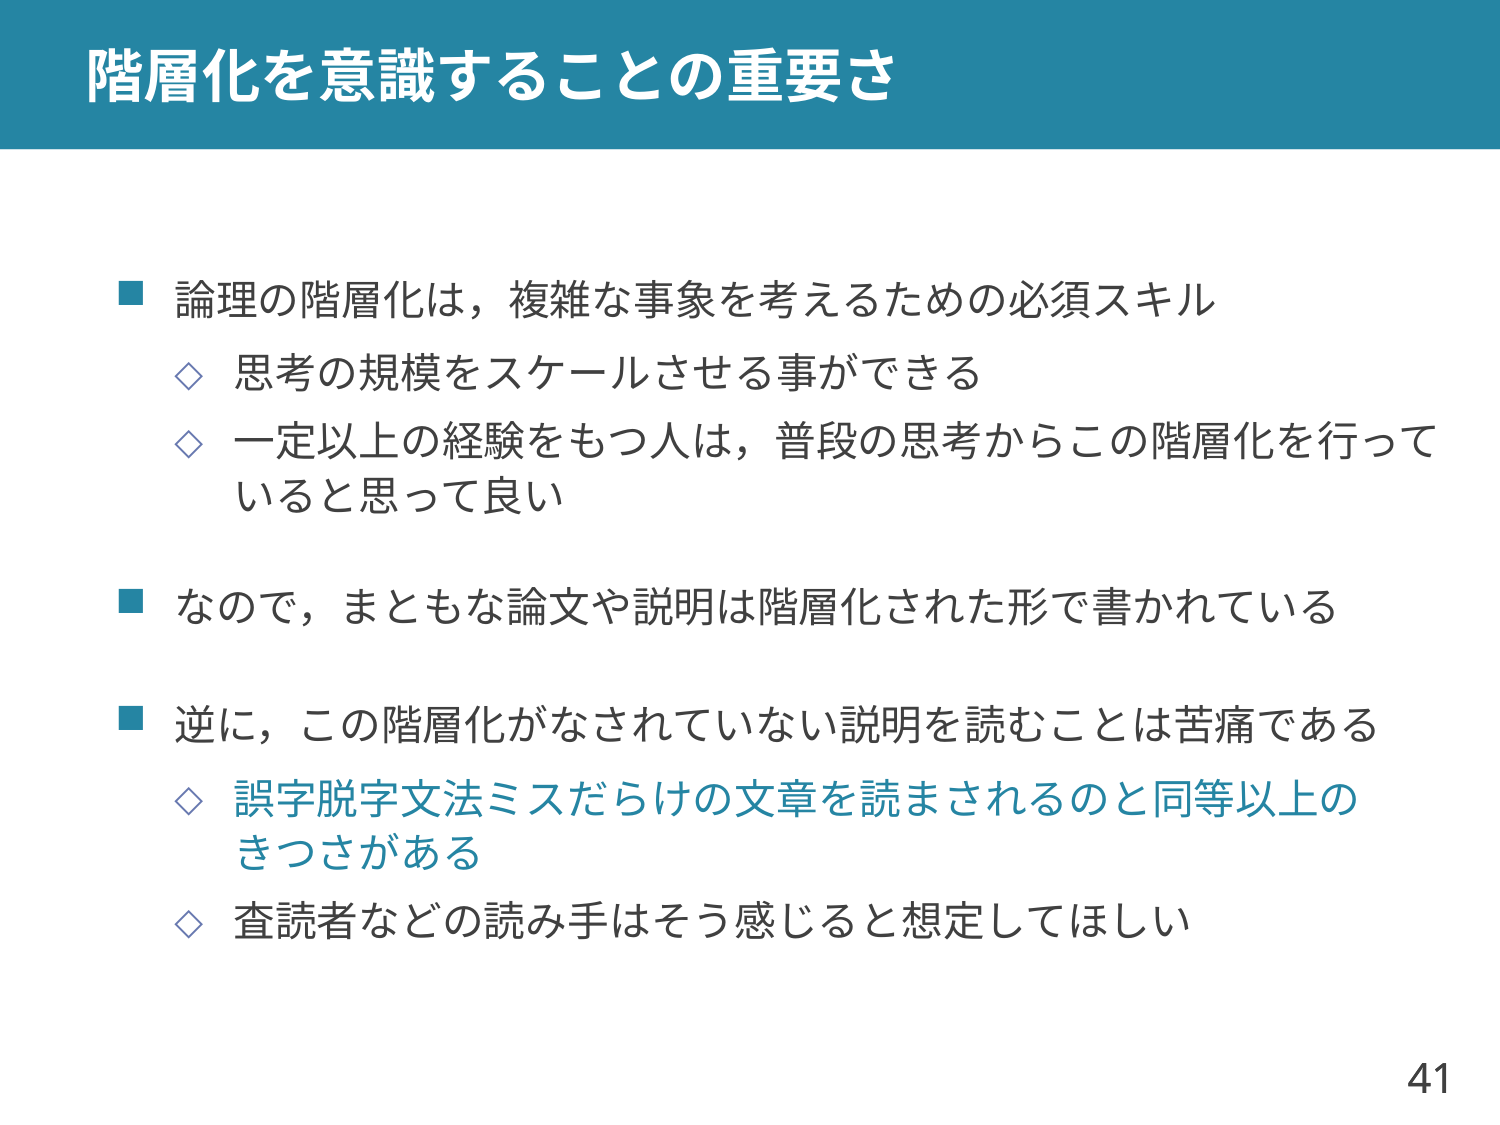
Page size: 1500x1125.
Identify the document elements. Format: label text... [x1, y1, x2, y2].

list 論理の階層化は，複雑な事象を考えるための必須スキル 思考の規模をスケールさせる事ができる 一定以上の経験をもつ人は，普段の思考からこの階層化を行っていると思って良い なので，まともな論文や説明は階層化された形で書かれている 逆に，この階層化がなされていない説明を読むことは苦痛である 誤字脱字文法ミスだらけの文章を読まされるのと同等以上の きつさがある 査読者などの読み手はそう感じると想定してほしい [100, 178, 1459, 1036]
title 階層化を意識することの重要さ [70, 0, 1500, 150]
